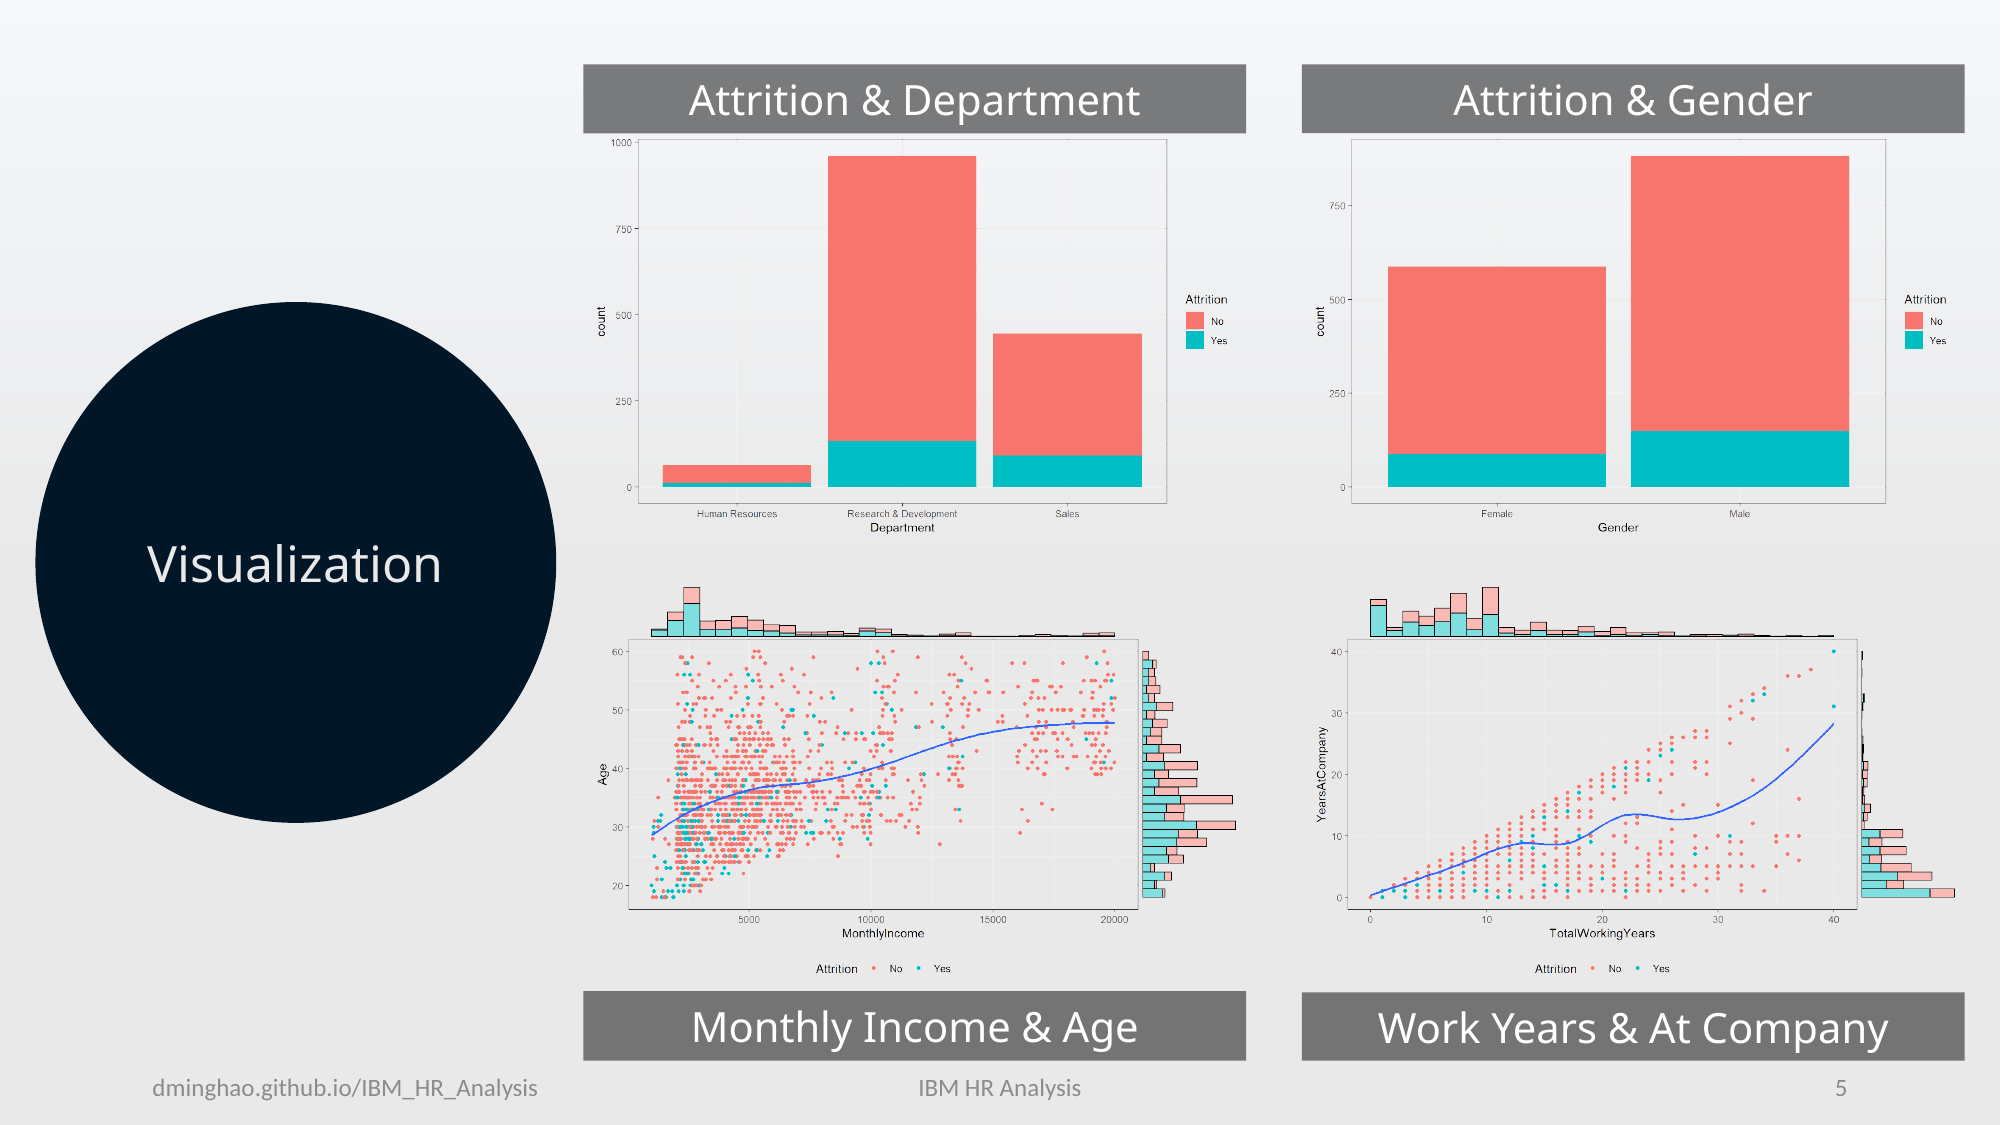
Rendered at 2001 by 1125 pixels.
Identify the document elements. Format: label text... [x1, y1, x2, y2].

slide_number 5 [1412, 1061, 1863, 1117]
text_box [583, 64, 1247, 540]
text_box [1301, 64, 1965, 540]
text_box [583, 585, 1247, 1061]
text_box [1301, 585, 1965, 1061]
text_box ​Visualization [34, 300, 558, 824]
slide_number dminghao.github.io/IBM_HR_Analysis [137, 1056, 588, 1117]
footer IBM HR Analysis [662, 1056, 1338, 1117]
